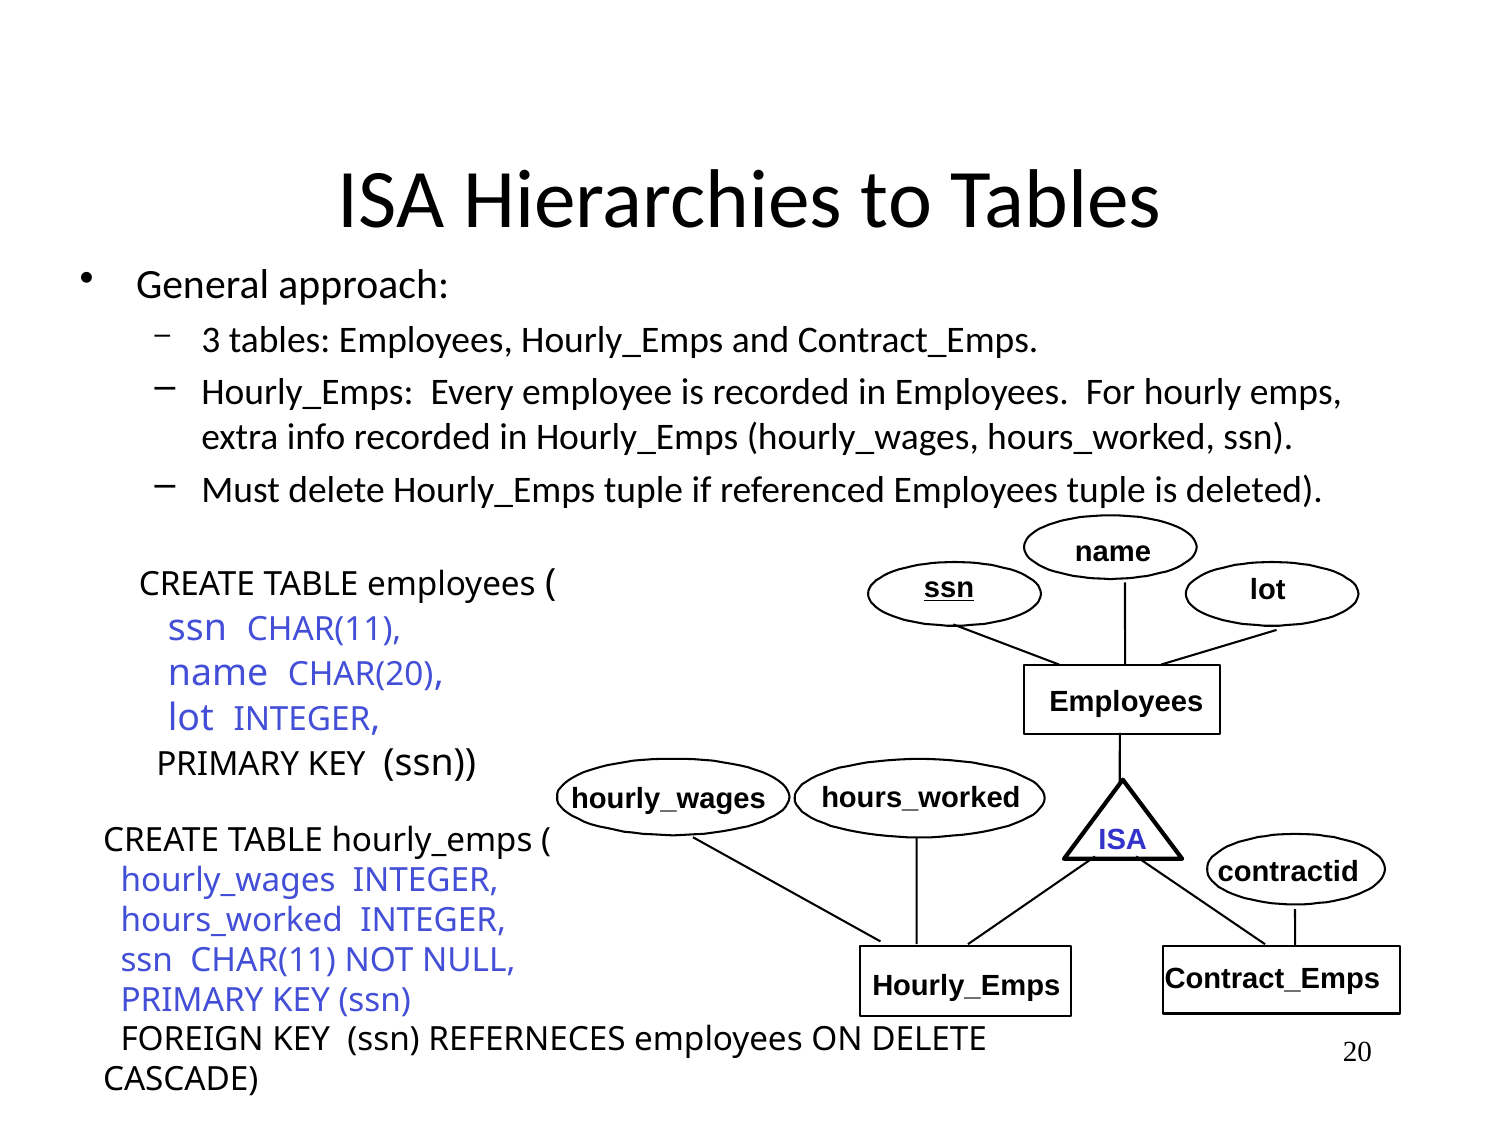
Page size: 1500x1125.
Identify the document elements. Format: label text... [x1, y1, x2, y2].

slide_number 20 [1074, 1033, 1388, 1101]
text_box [501, 515, 1401, 1024]
text_box CREATE TABLE hourly_emps ( hourly_wages INTEGER, hours_worked INTEGER, ssn CHAR(11) NOT NULL, PRIMARY KEY (ssn) FOREIGN KEY (ssn) REFERNECES employees ON DELETE CASCADE) [88, 810, 1022, 1105]
text_box CREATE TABLE employees ( ssn CHAR(11), name CHAR(20), lot INTEGER, PRIMARY KEY (ssn)) [123, 550, 496, 791]
title ISA Hierarchies to Tables [112, 99, 1388, 249]
list General approach: 3 tables: Employees, Hourly_Emps and Contract_Emps. Hourly_Emps: Every employee is recorded in Employees. For hourly emps, extra info recorded in Hourly_Emps (hourly_wages, hours_worked, ssn). Must delete Hourly_Emps tuple if referenced Employees tuple is deleted). [64, 249, 1388, 551]
